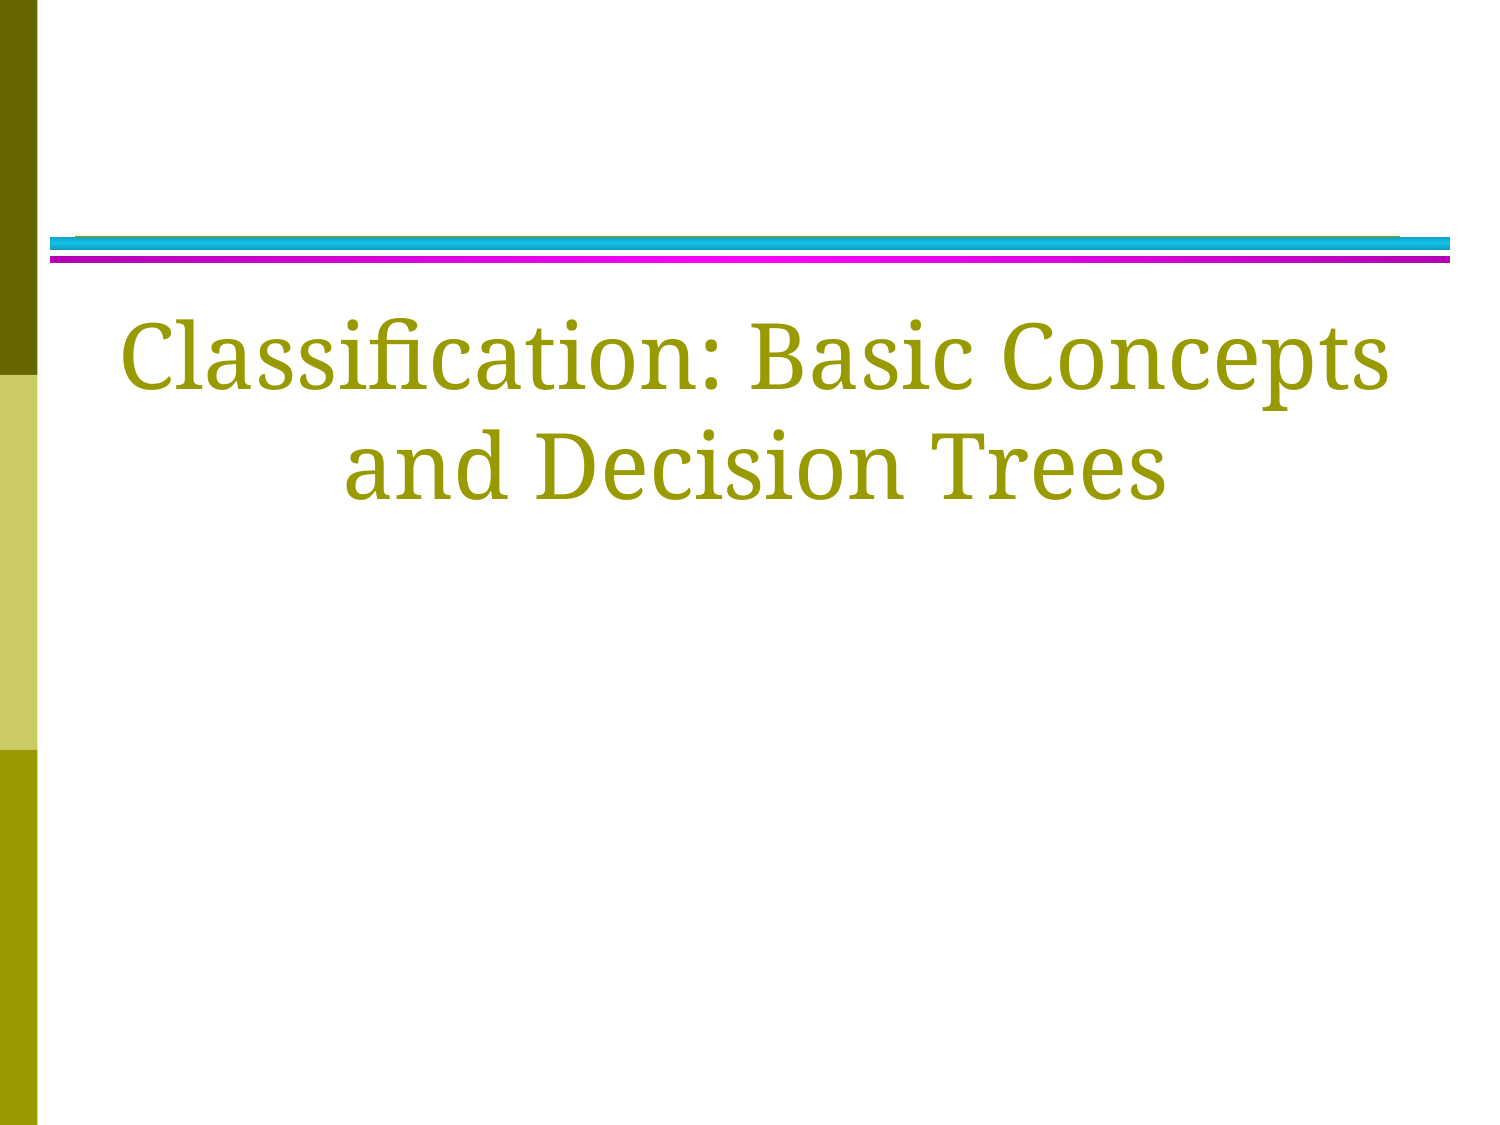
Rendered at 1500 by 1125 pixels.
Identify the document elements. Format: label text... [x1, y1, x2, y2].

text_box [49, 237, 1451, 263]
title Classification: Basic Concepts and Decision Trees [37, 387, 1476, 526]
